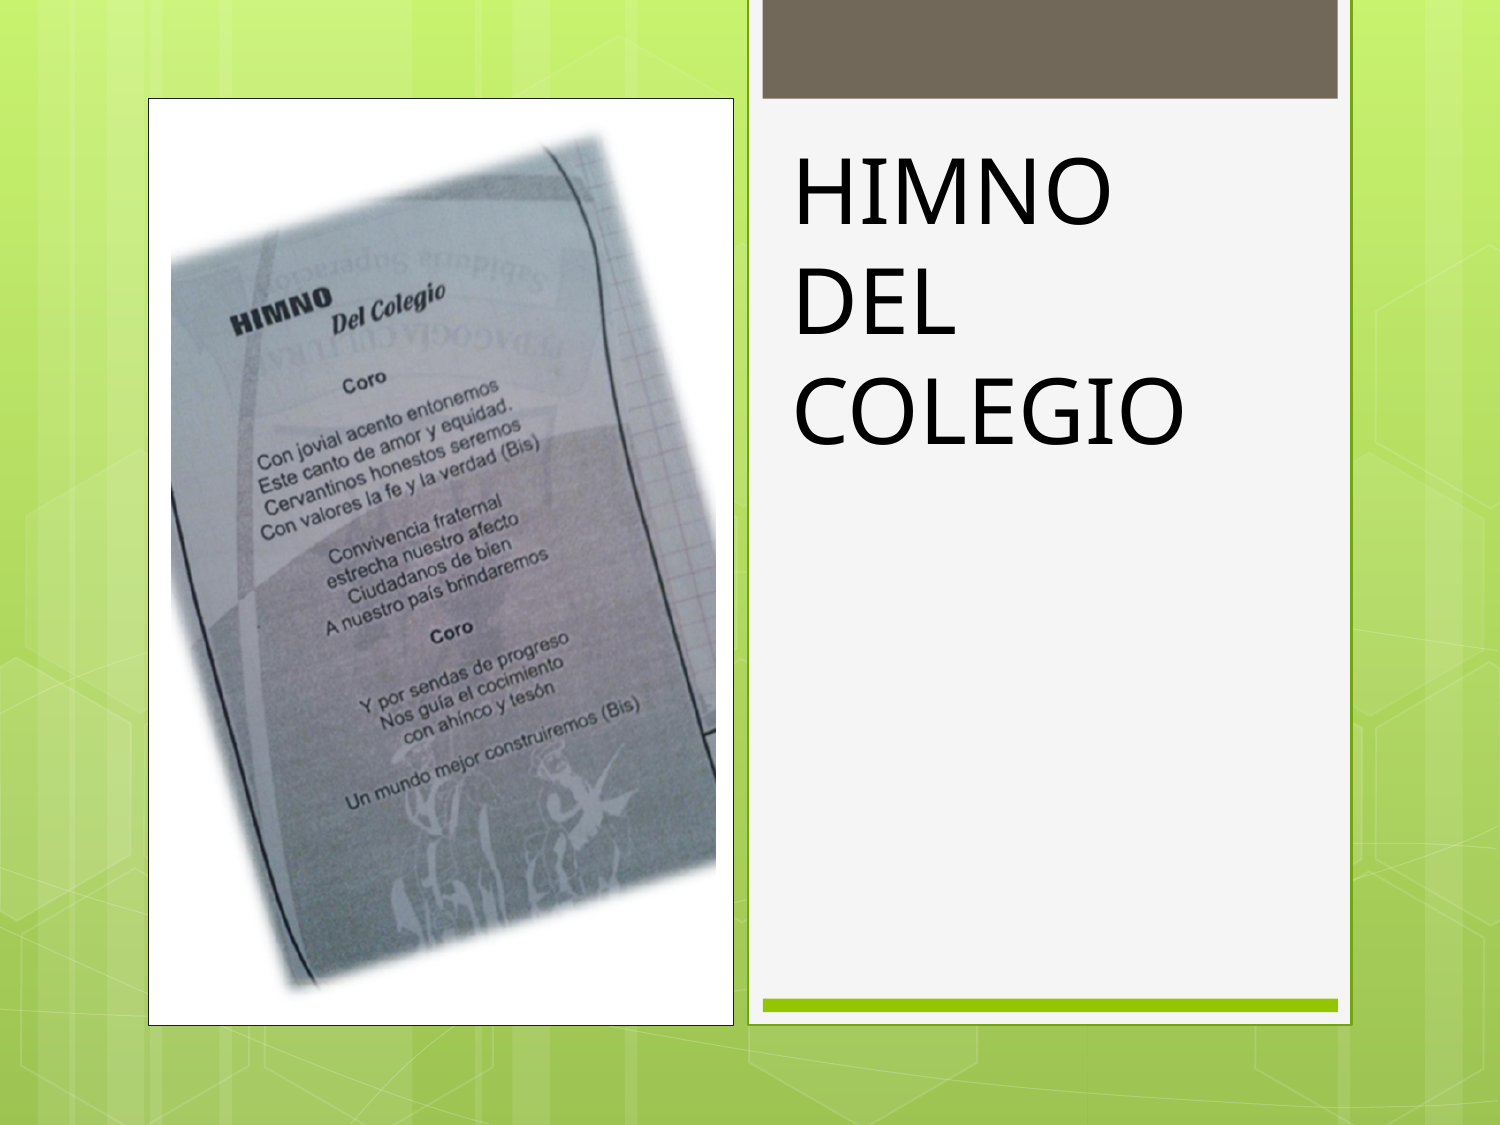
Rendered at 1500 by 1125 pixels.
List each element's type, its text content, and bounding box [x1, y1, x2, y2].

picture [170, 113, 717, 1011]
list HIMNO DEL COLEGIO [776, 125, 1319, 928]
